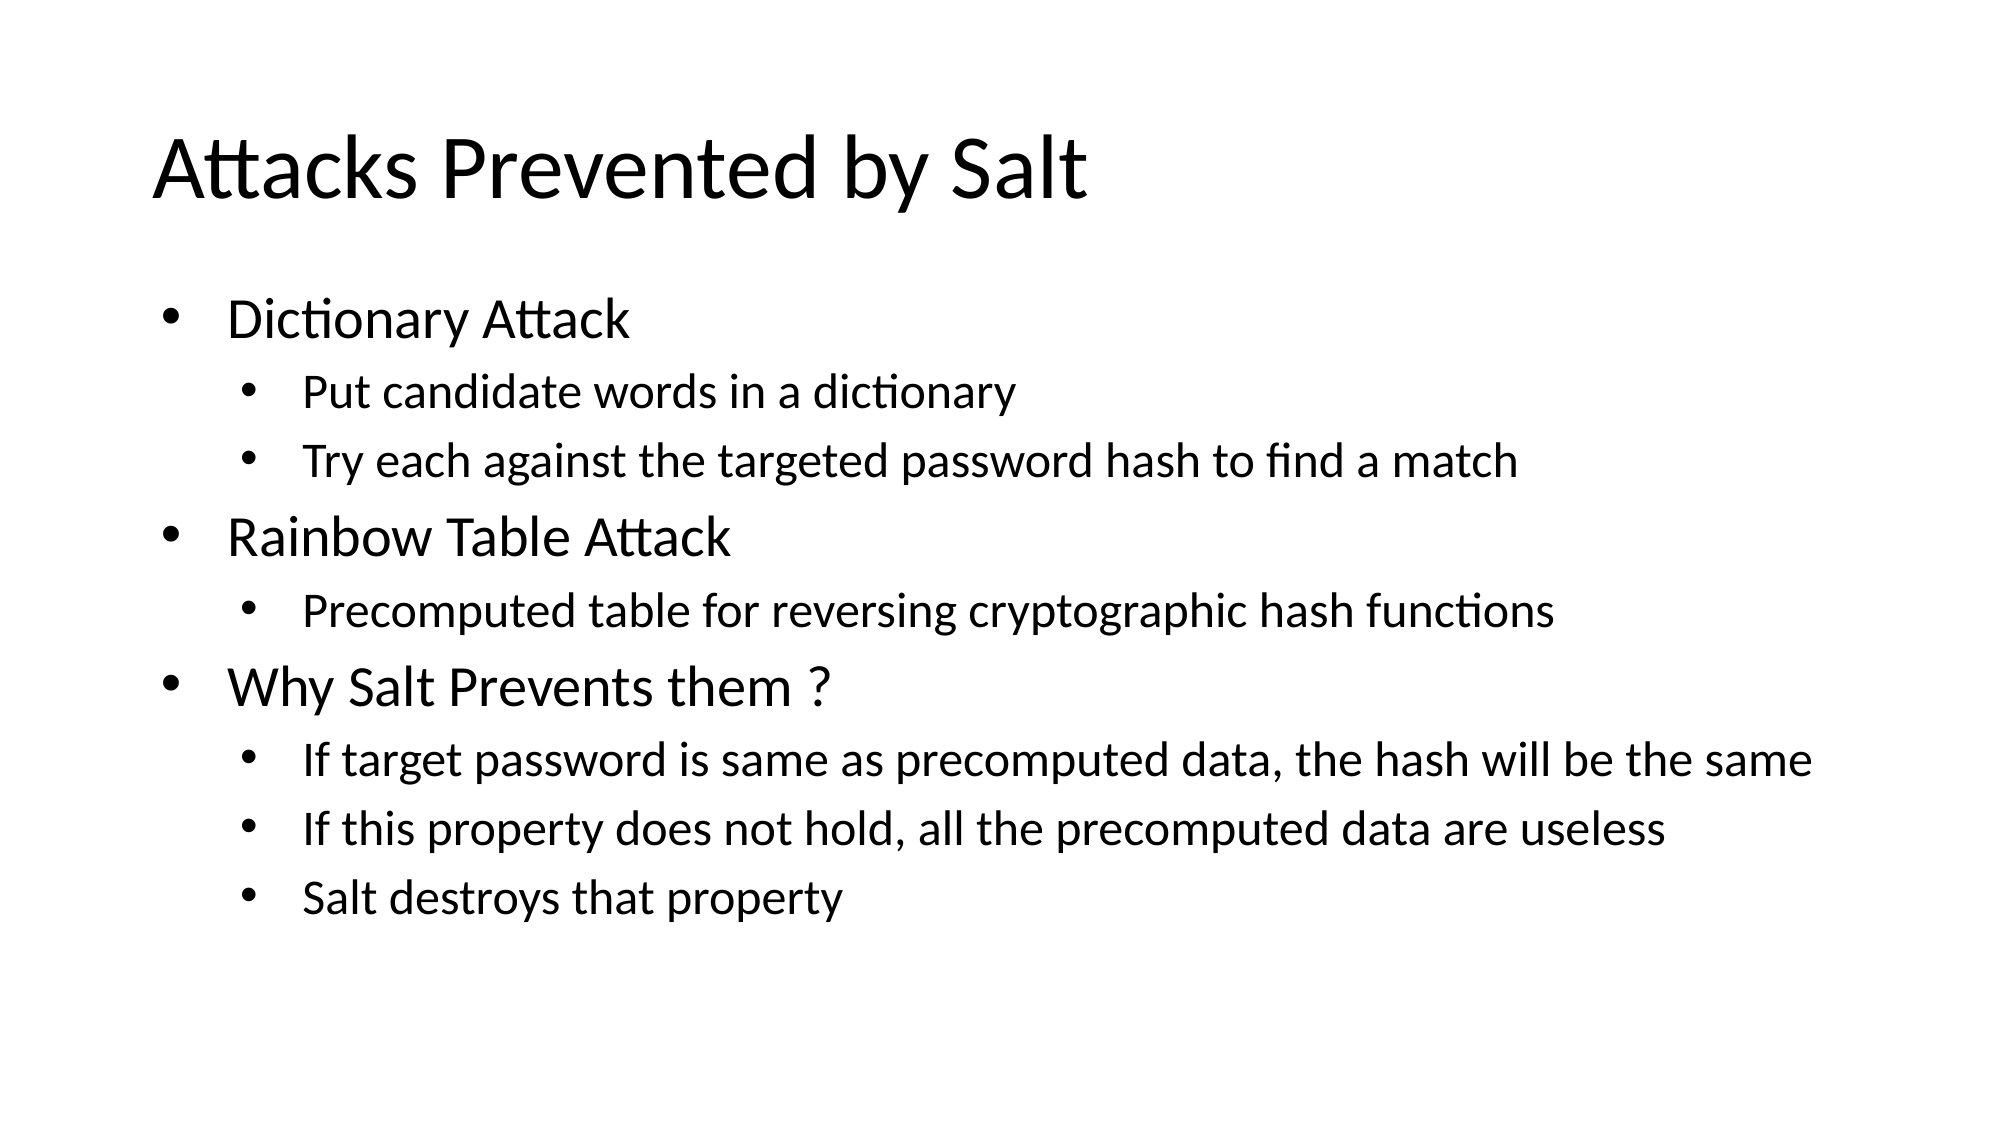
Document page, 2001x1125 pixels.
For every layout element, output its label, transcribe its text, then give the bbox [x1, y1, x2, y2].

title Attacks Prevented by Salt [137, 59, 1863, 261]
list Dictionary Attack Put candidate words in a dictionary Try each against the targeted password hash to find a match Rainbow Table Attack Precomputed table for reversing cryptographic hash functions Why Salt Prevents them ? If target password is same as precomputed data, the hash will be the same If this property does not hold, all the precomputed data are useless Salt destroys that property [137, 261, 1863, 976]
